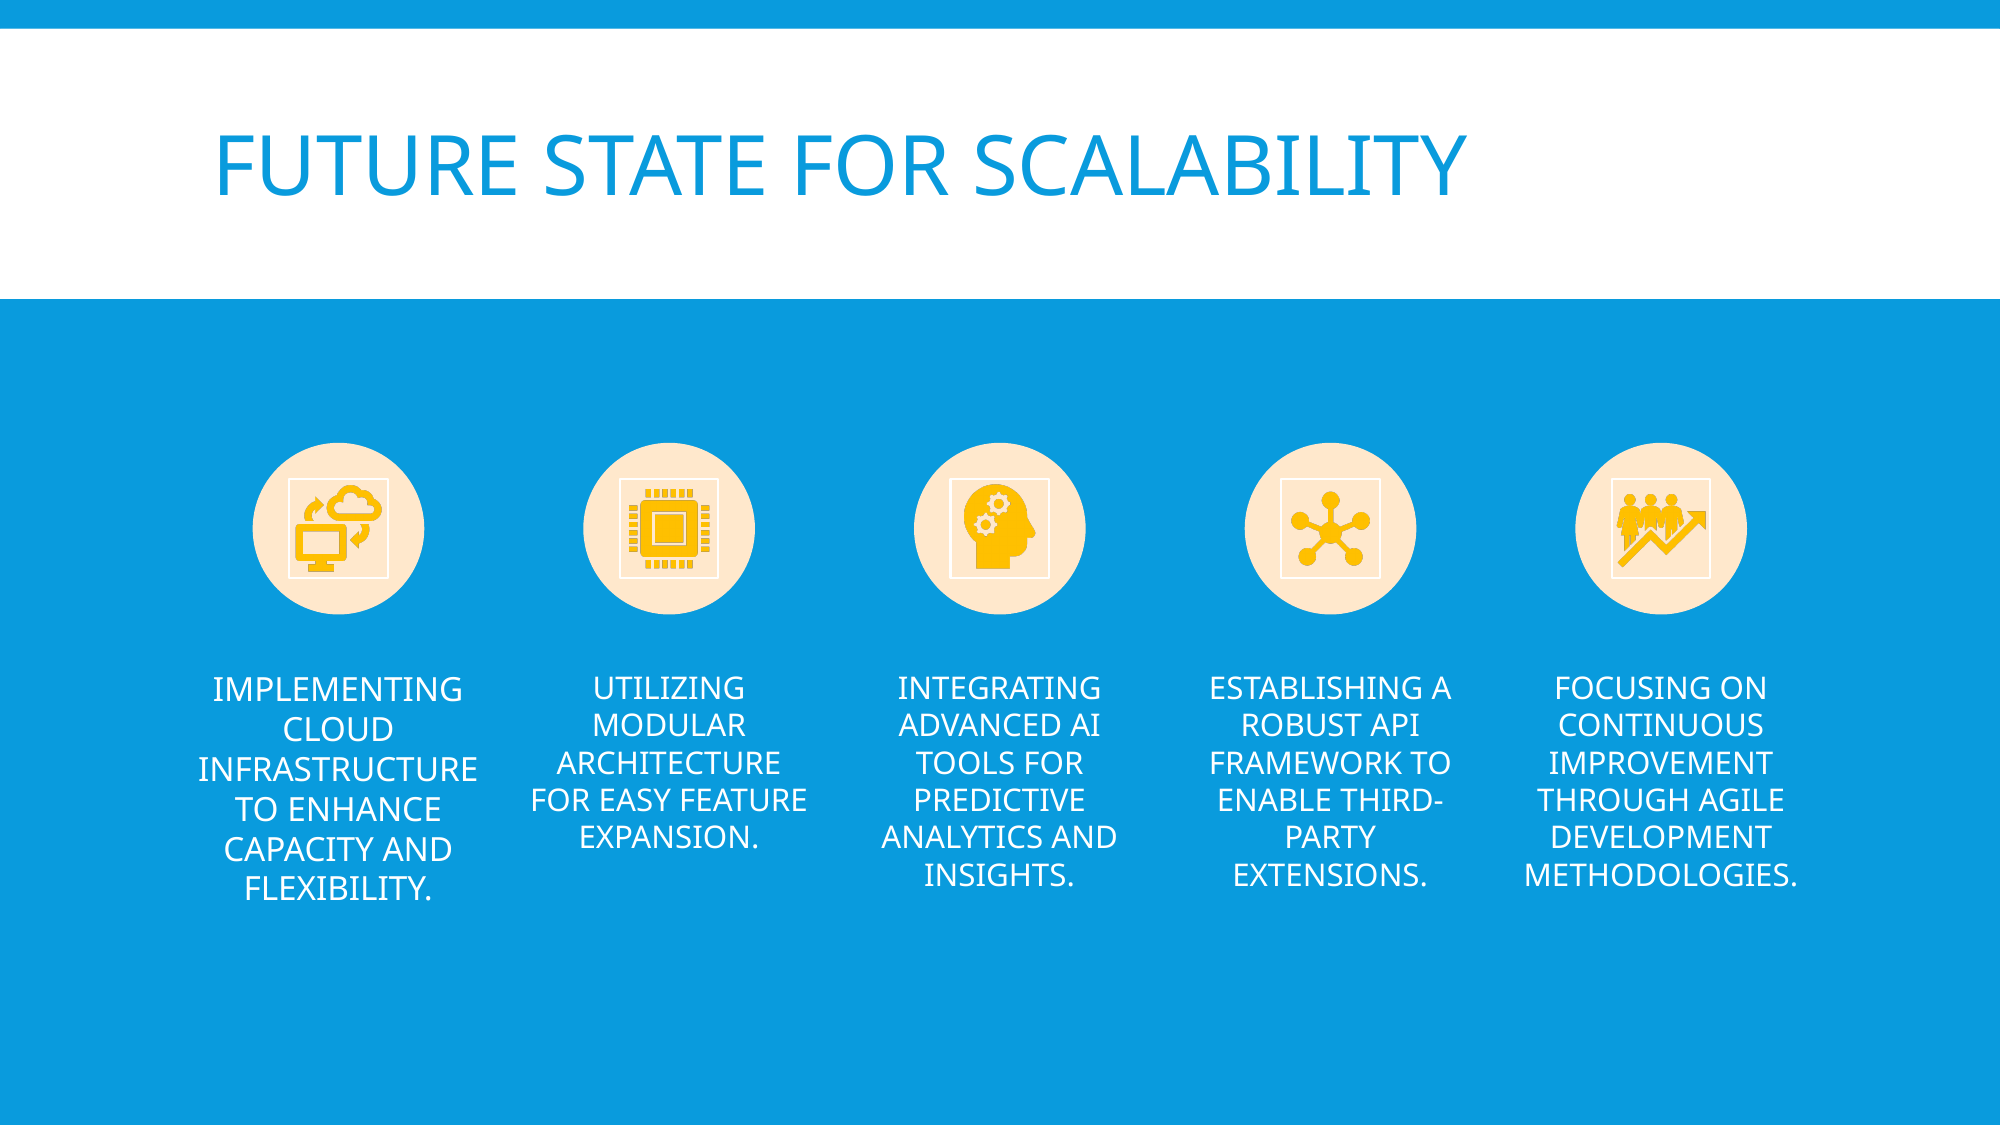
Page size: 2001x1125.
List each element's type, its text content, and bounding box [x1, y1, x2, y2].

title Future State for Scalability [197, 46, 1803, 295]
text_box [0, 28, 2000, 300]
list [196, 329, 1803, 1021]
